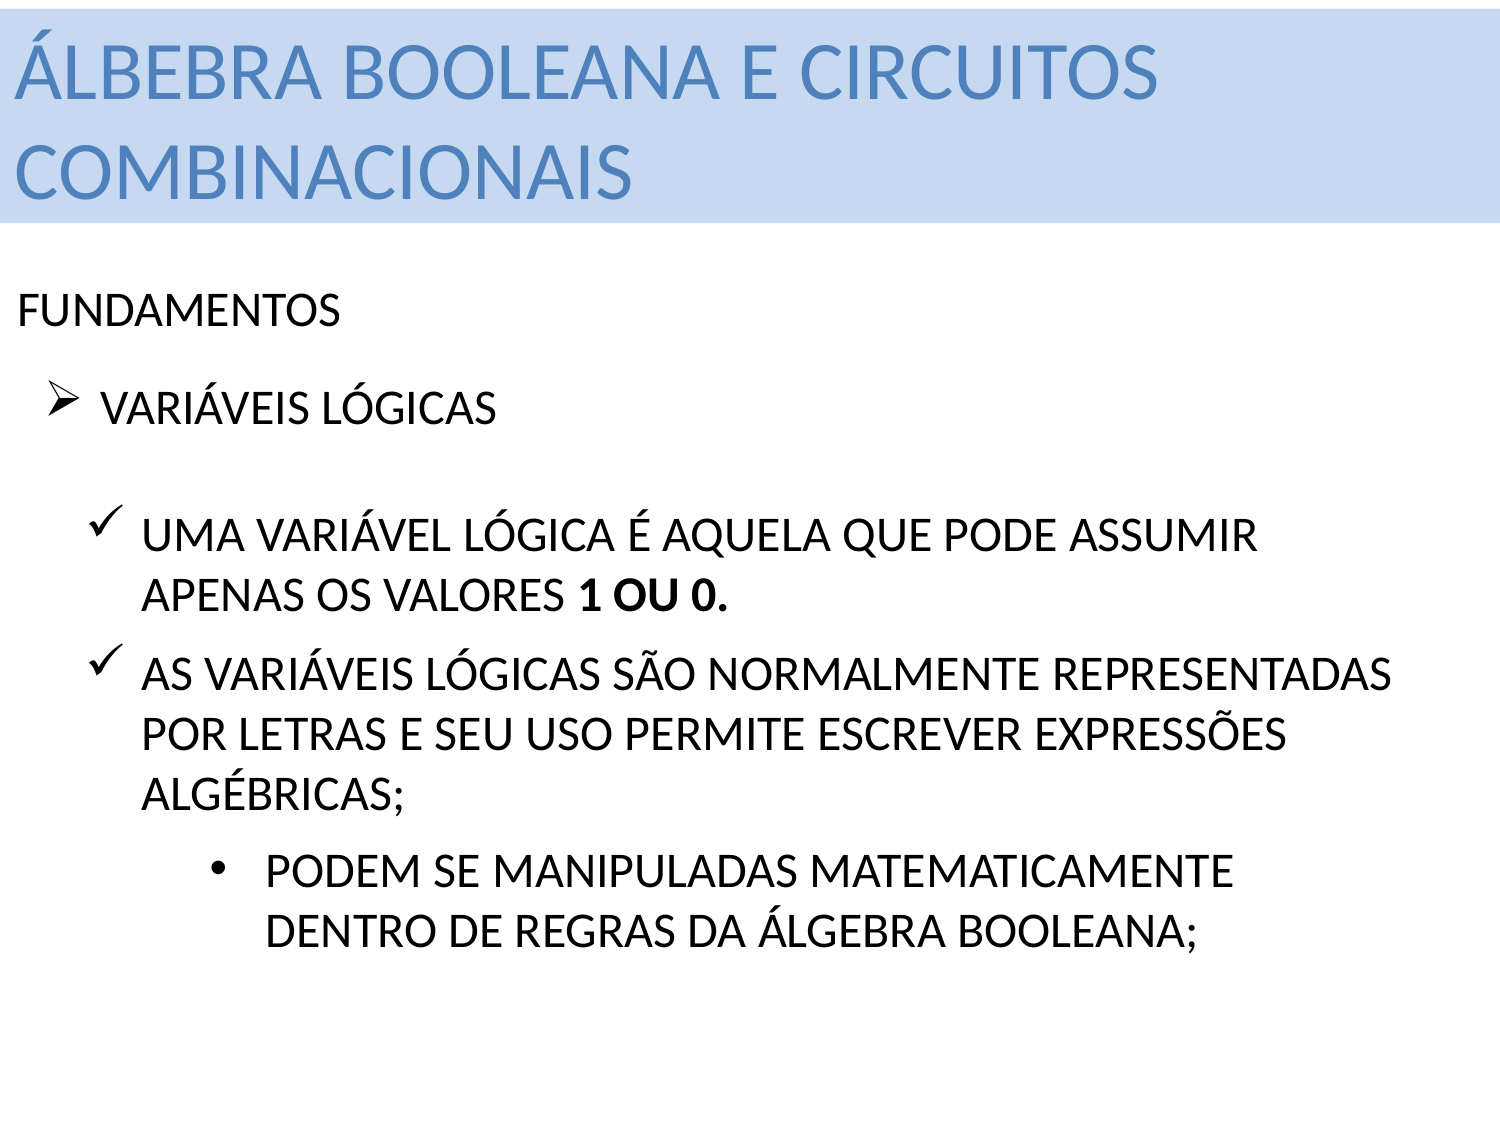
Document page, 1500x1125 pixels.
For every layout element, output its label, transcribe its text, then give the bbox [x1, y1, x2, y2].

text_box ÁLBEBRA BOOLEANA E CIRCUITOS COMBINACIONAIS [0, 8, 1500, 224]
text_box FUNDAMENTOS [2, 268, 1432, 344]
text_box PODEM SE MANIPULADAS MATEMATICAMENTE DENTRO DE REGRAS DA ÁLGEBRA BOOLEANA; [194, 830, 1432, 965]
text_box AS VARIÁVEIS LÓGICAS SÃO NORMALMENTE REPRESENTADAS POR LETRAS E SEU USO PERMITE ESCREVER EXPRESSÕES ALGÉBRICAS; [70, 633, 1465, 829]
text_box VARIÁVEIS LÓGICAS [29, 366, 1388, 442]
text_box UMA VARIÁVEL LÓGICA É AQUELA QUE PODE ASSUMIR APENAS OS VALORES 1 OU 0. [70, 493, 1430, 629]
